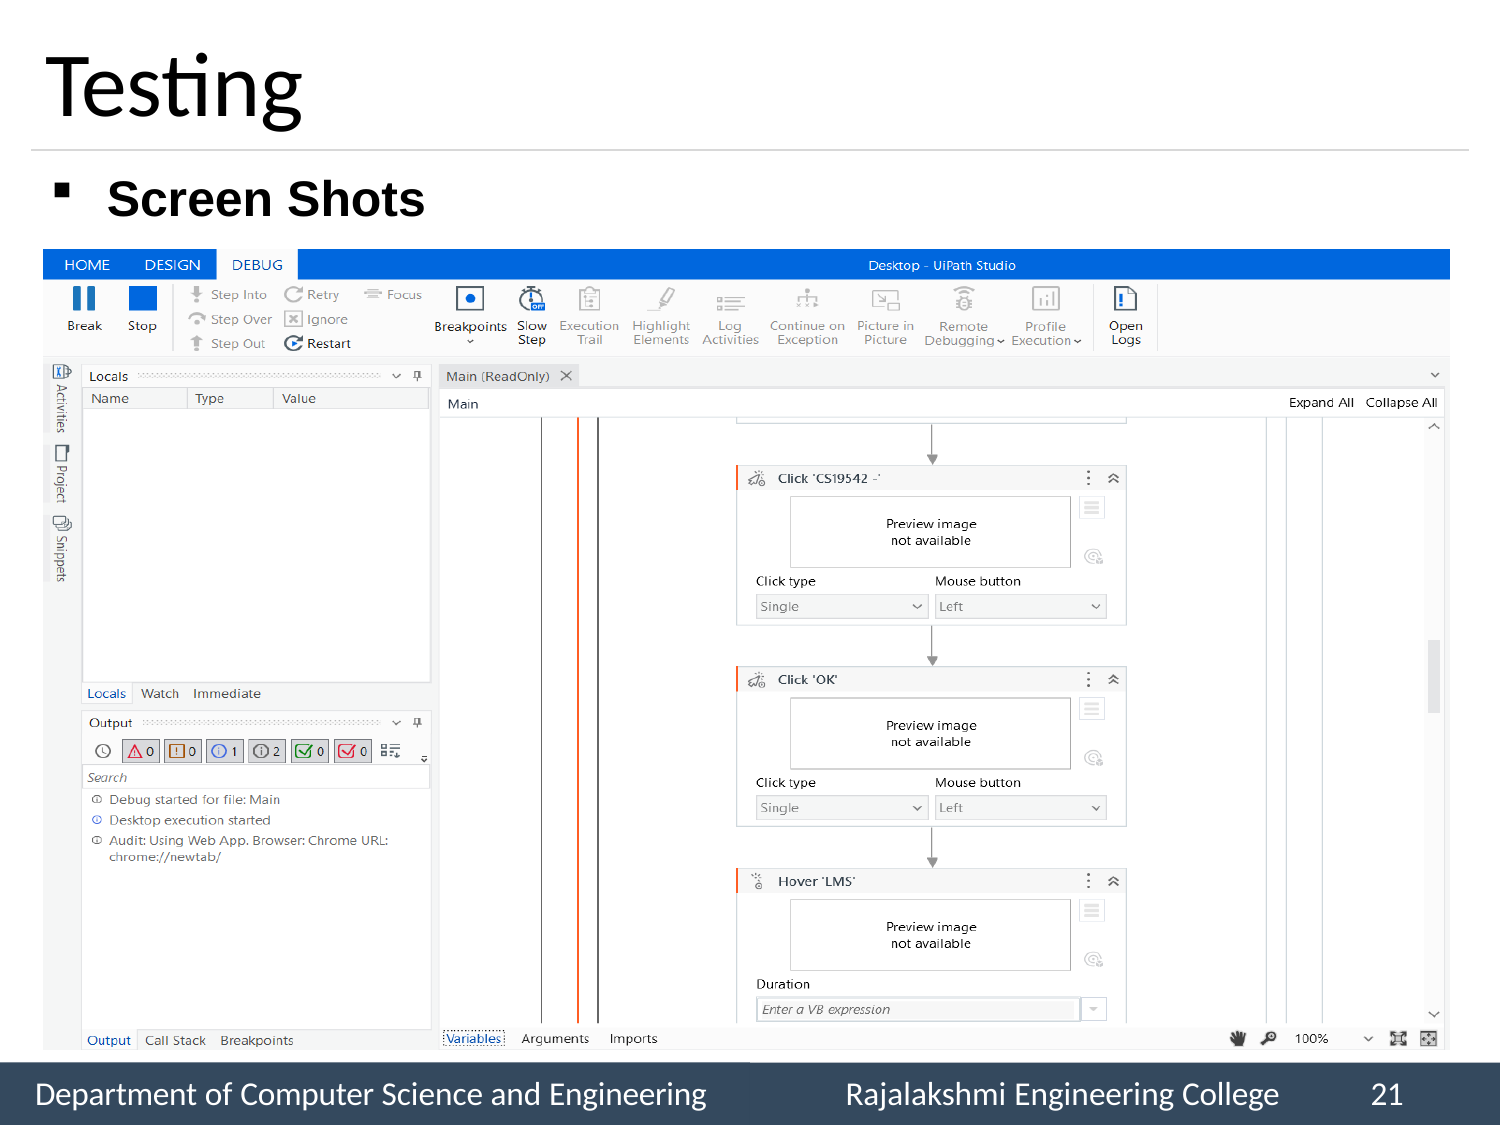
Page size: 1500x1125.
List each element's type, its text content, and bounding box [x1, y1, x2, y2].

slide_number Rajalakshmi Engineering College [843, 1078, 1284, 1125]
picture [0, 1058, 1500, 1125]
slide_number 21 [1368, 1078, 1407, 1125]
picture [42, 249, 1450, 1050]
title Testing [43, 22, 1387, 213]
text_box Screen Shots [50, 144, 1488, 364]
footer Department of Computer Science and Engineering [32, 1078, 717, 1125]
